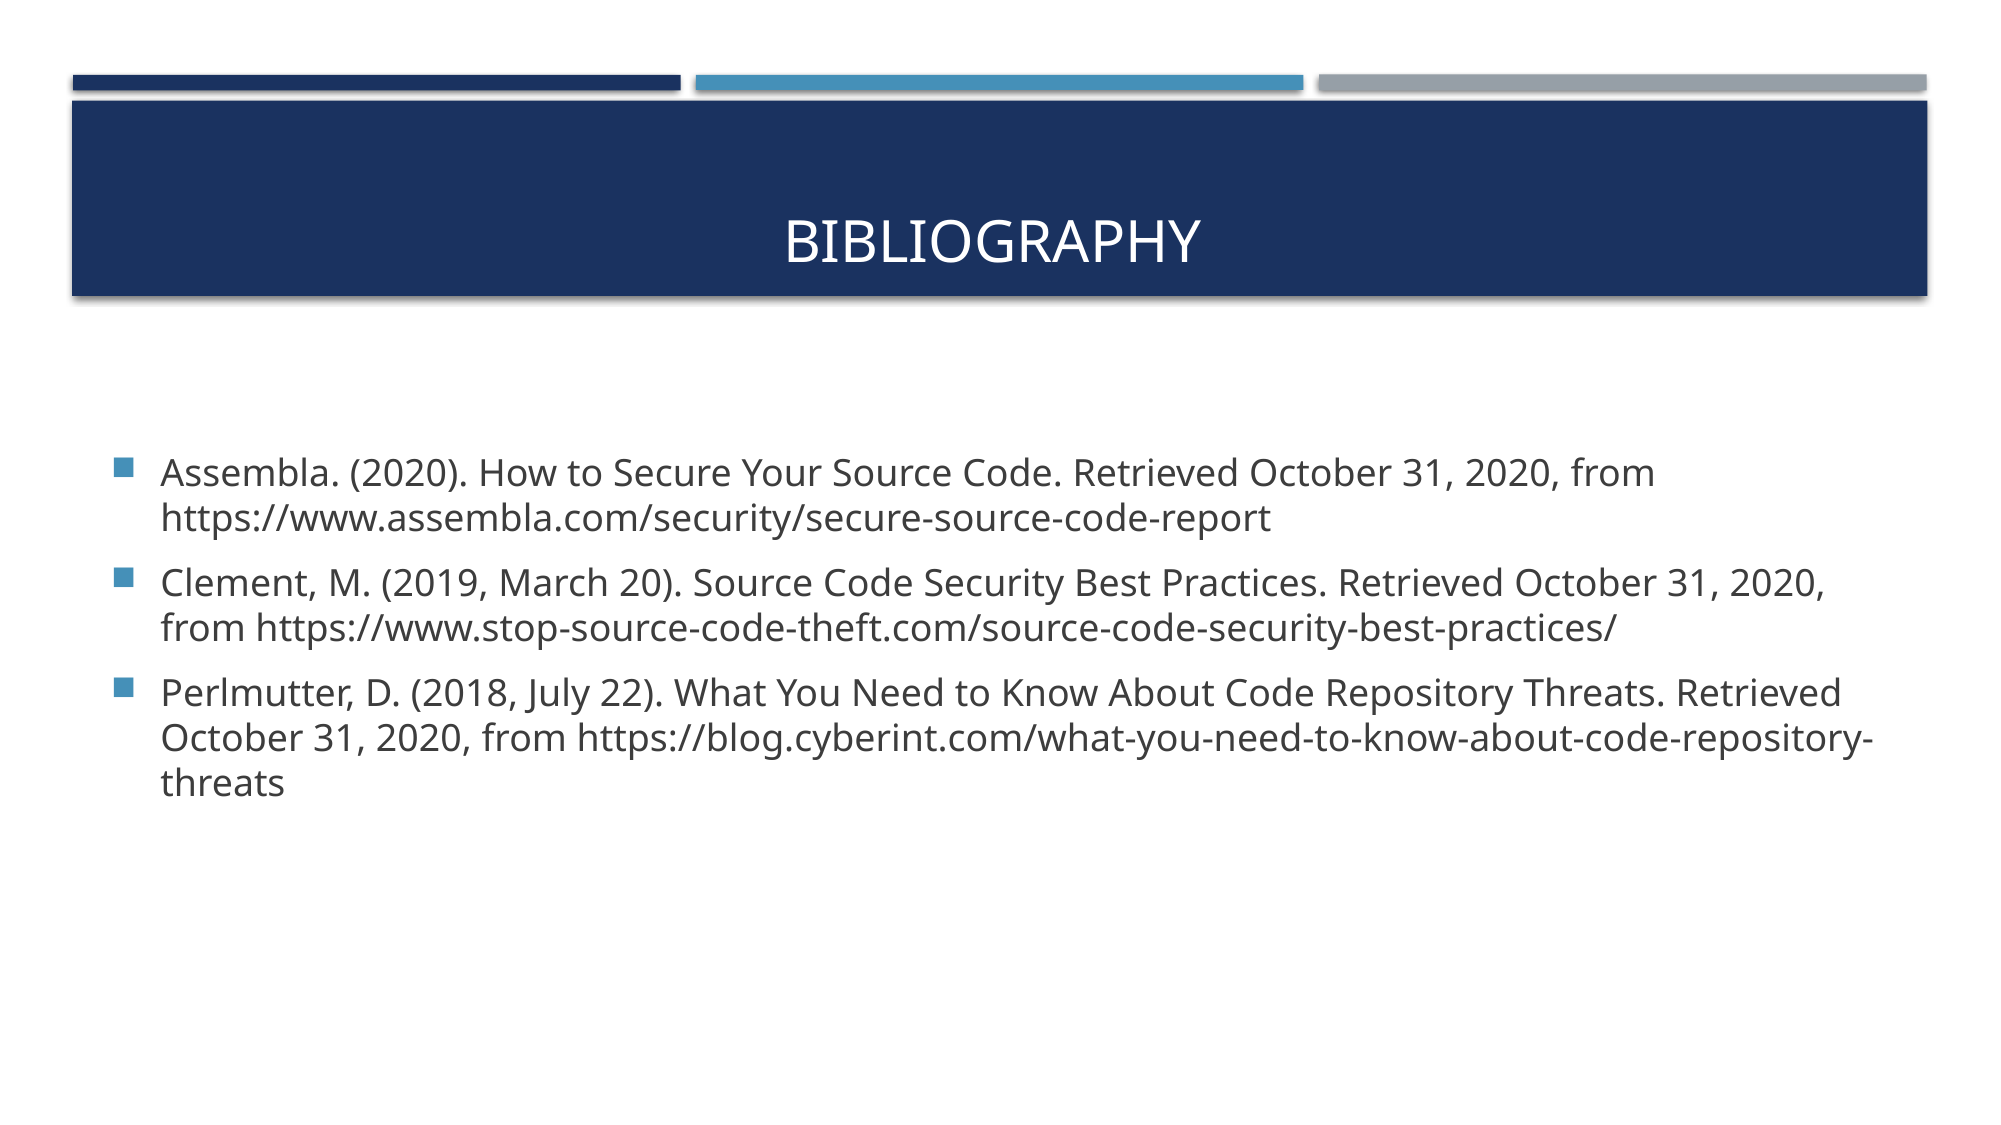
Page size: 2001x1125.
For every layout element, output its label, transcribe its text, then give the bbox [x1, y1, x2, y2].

list Assembla. (2020). How to Secure Your Source Code. Retrieved October 31, 2020, from https://www.assembla.com/security/secure-source-code-report Clement, M. (2019, March 20). Source Code Security Best Practices. Retrieved October 31, 2020, from https://www.stop-source-code-theft.com/source-code-security-best-practices/ Perlmutter, D. (2018, July 22). What You Need to Know About Code Repository Threats. Retrieved October 31, 2020, from https://blog.cyberint.com/what-you-need-to-know-about-code-repository-threats [95, 357, 1905, 962]
title Bibliography [95, 115, 1905, 282]
